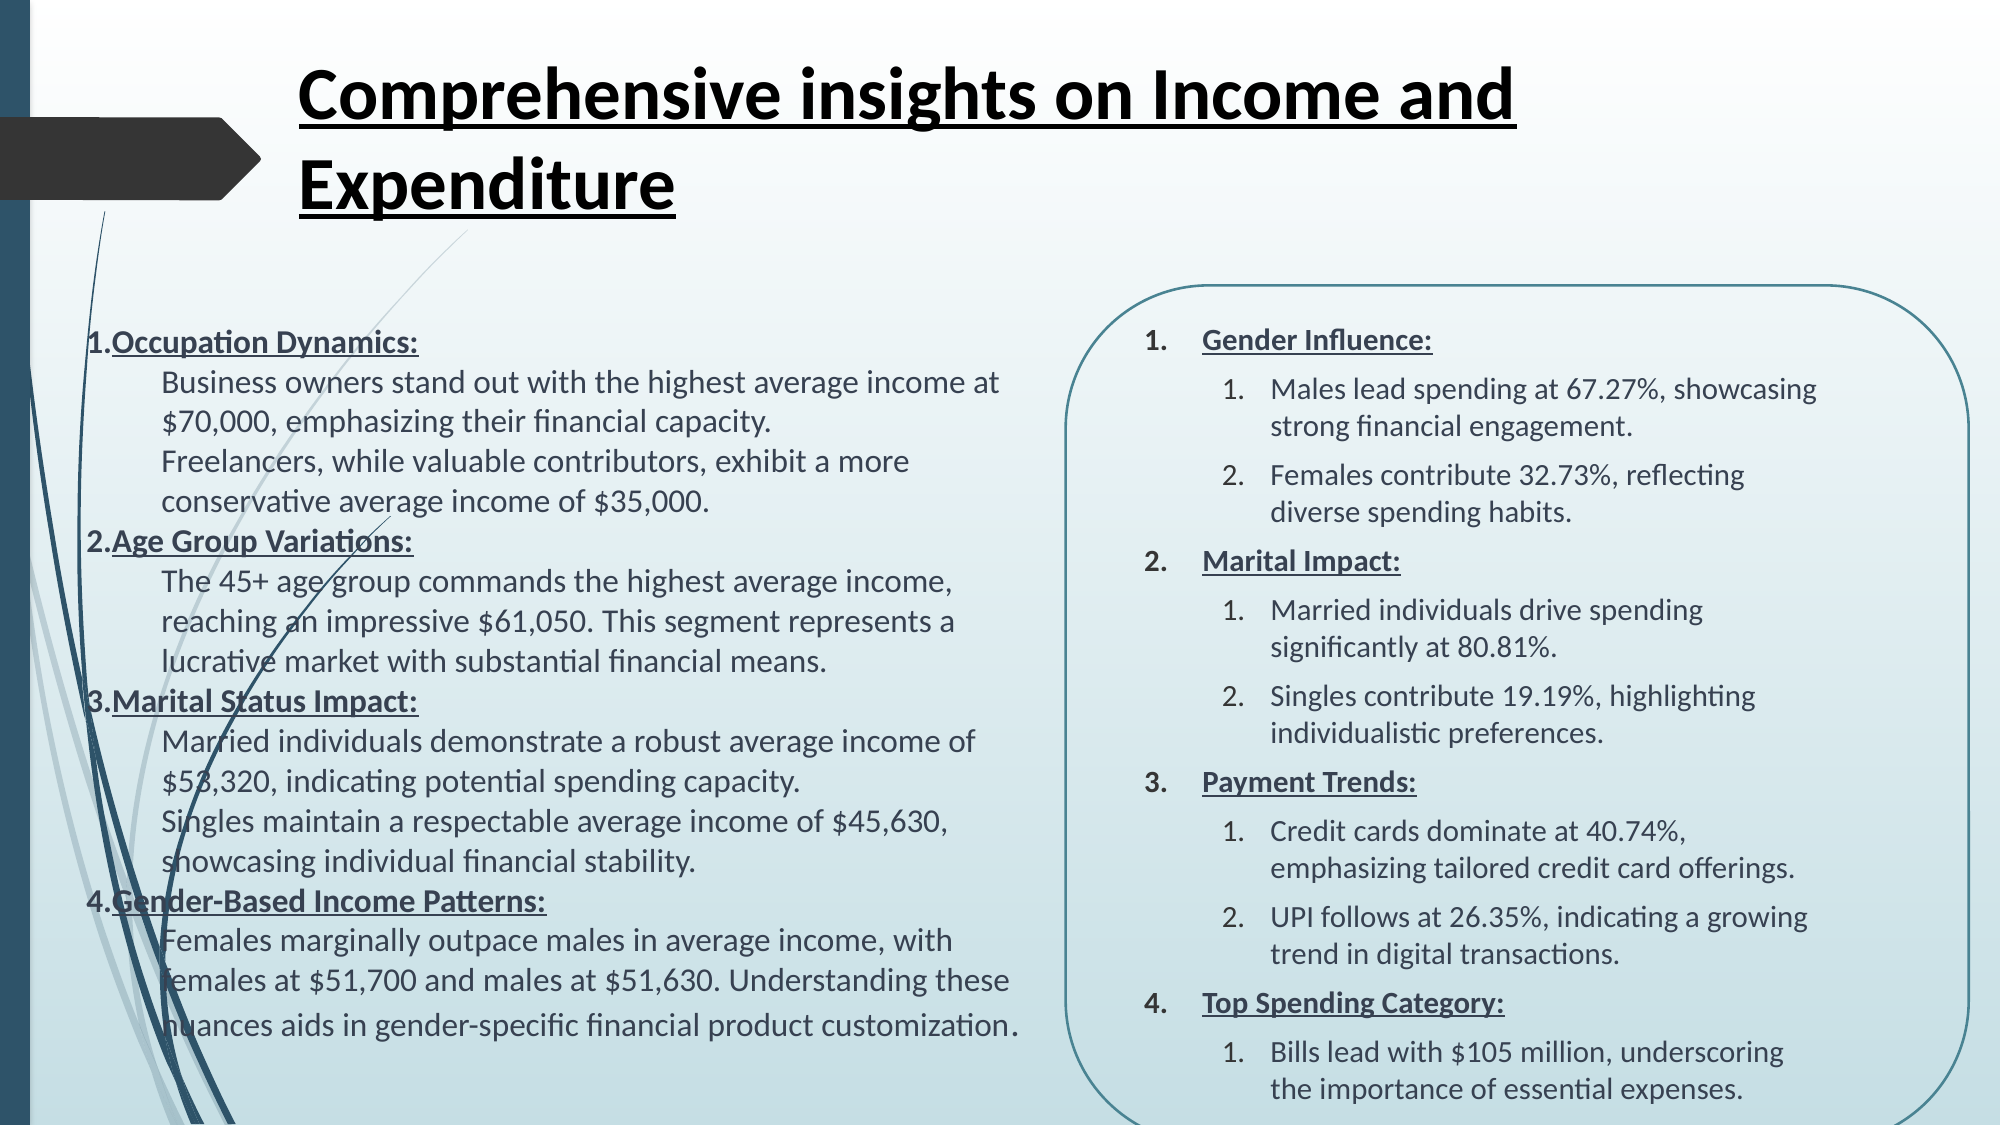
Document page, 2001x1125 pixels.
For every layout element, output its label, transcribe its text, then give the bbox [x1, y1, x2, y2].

text_box [1064, 284, 1971, 1125]
text_box Occupation Dynamics: Business owners stand out with the highest average income at $70,000, emphasizing their financial capacity. Freelancers, while valuable contributors, exhibit a more conservative average income of $35,000. Age Group Variations: The 45+ age group commands the highest average income, reaching an impressive $61,050. This segment represents a lucrative market with substantial financial means. Marital Status Impact: Married individuals demonstrate a robust average income of $53,320, indicating potential spending capacity. Singles maintain a respectable average income of $45,630, showcasing individual financial stability. Gender-Based Income Patterns: Females marginally outpace males in average income, with females at $51,700 and males at $51,630. Understanding these nuances aids in gender-specific financial product customization. [71, 312, 1043, 1051]
title Comprehensive insights on Income and Expenditure [283, 37, 1746, 248]
